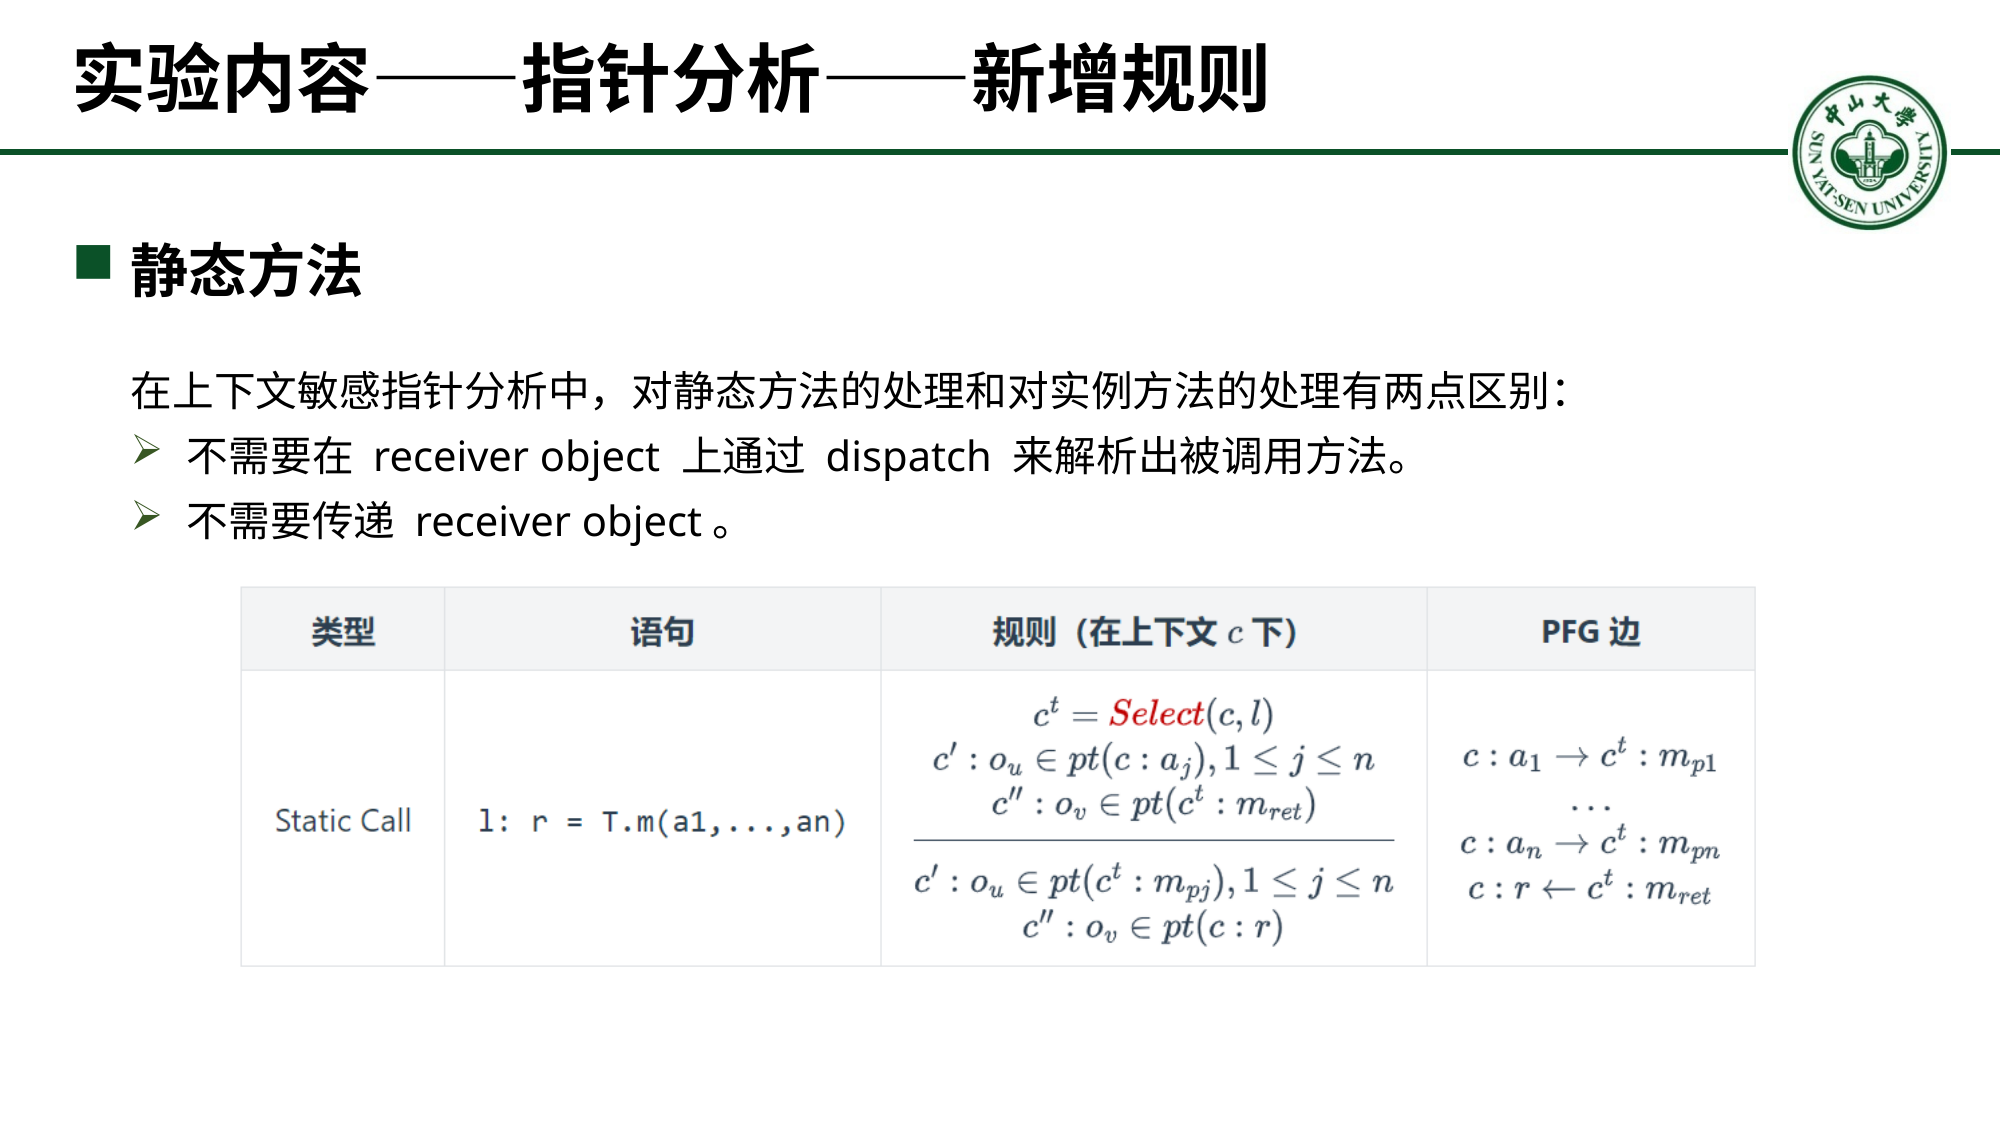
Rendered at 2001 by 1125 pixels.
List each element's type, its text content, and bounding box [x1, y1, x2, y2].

list 静态方法 [56, 191, 1895, 313]
text_box 在上下文敏感指针分析中，对静态方法的处理和对实例方法的处理有两点区别： 不需要在 receiver object 上通过 dispatch 来解析出被调用方法。 不需要传递 receiver object。 [115, 342, 1760, 553]
title 实验内容——指针分析——新增规则 [56, 0, 1732, 153]
picture [1788, 71, 1951, 234]
picture [238, 584, 1760, 971]
